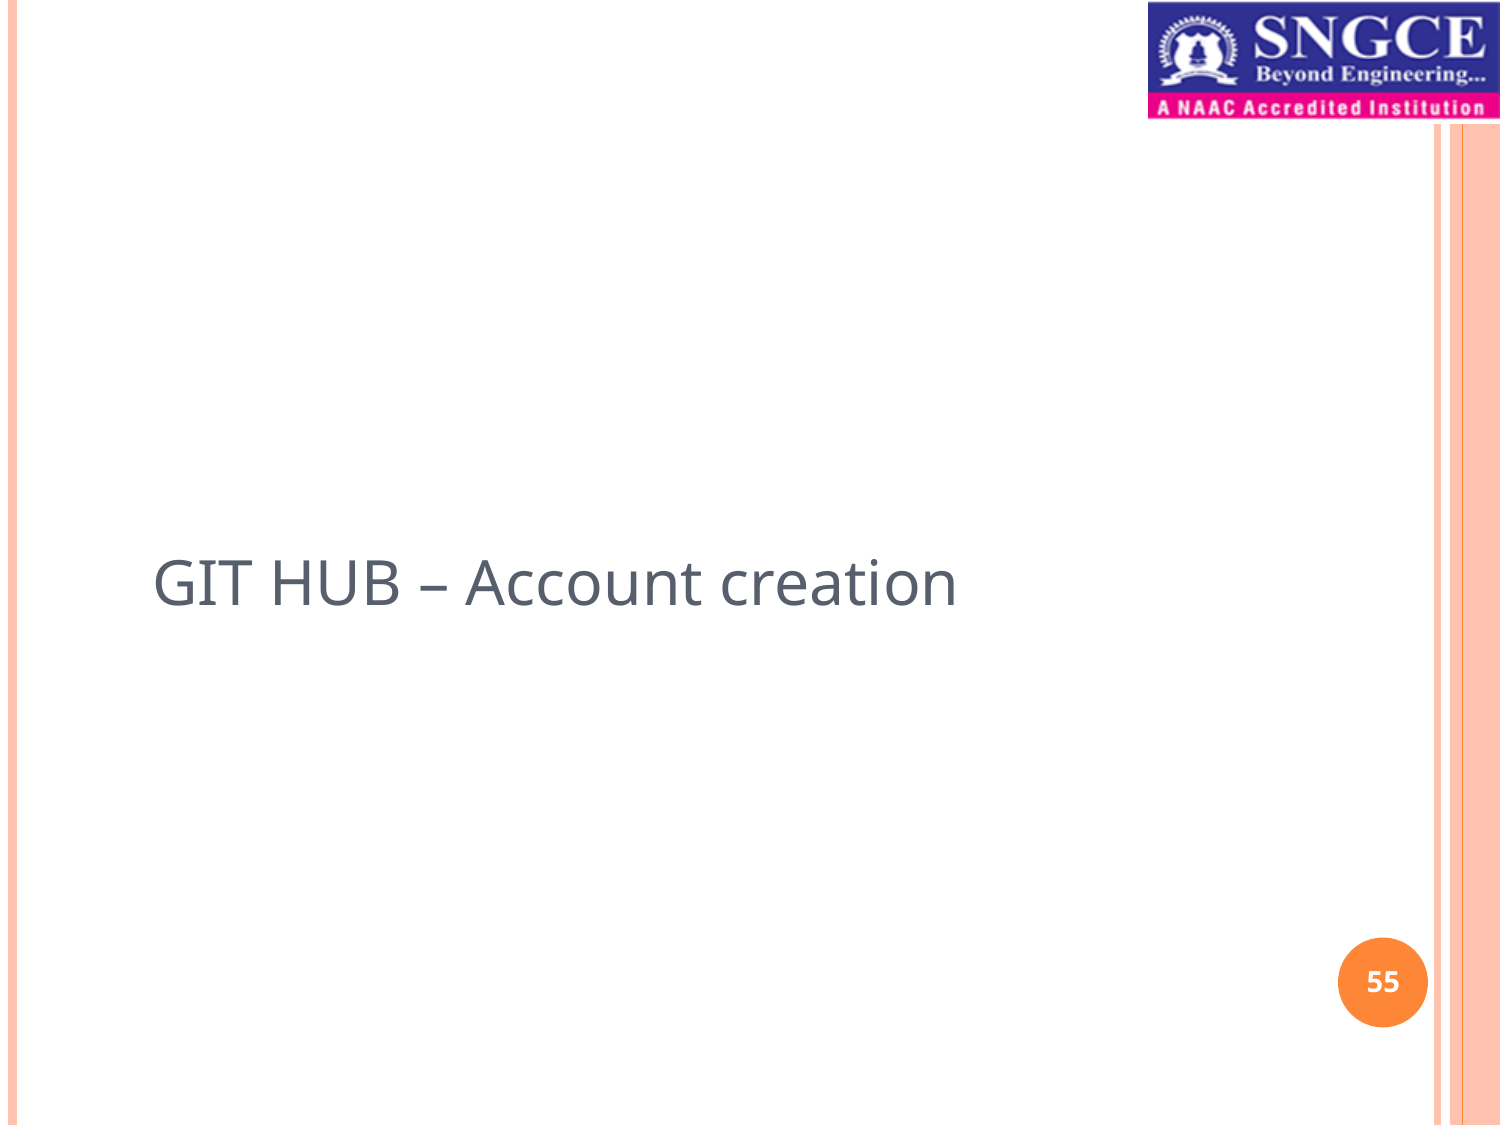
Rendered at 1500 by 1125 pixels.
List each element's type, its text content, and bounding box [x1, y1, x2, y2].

text_box ‹#› [1333, 940, 1434, 1027]
text_box GIT HUB – Account creation [137, 437, 1363, 625]
picture [1148, 0, 1500, 124]
